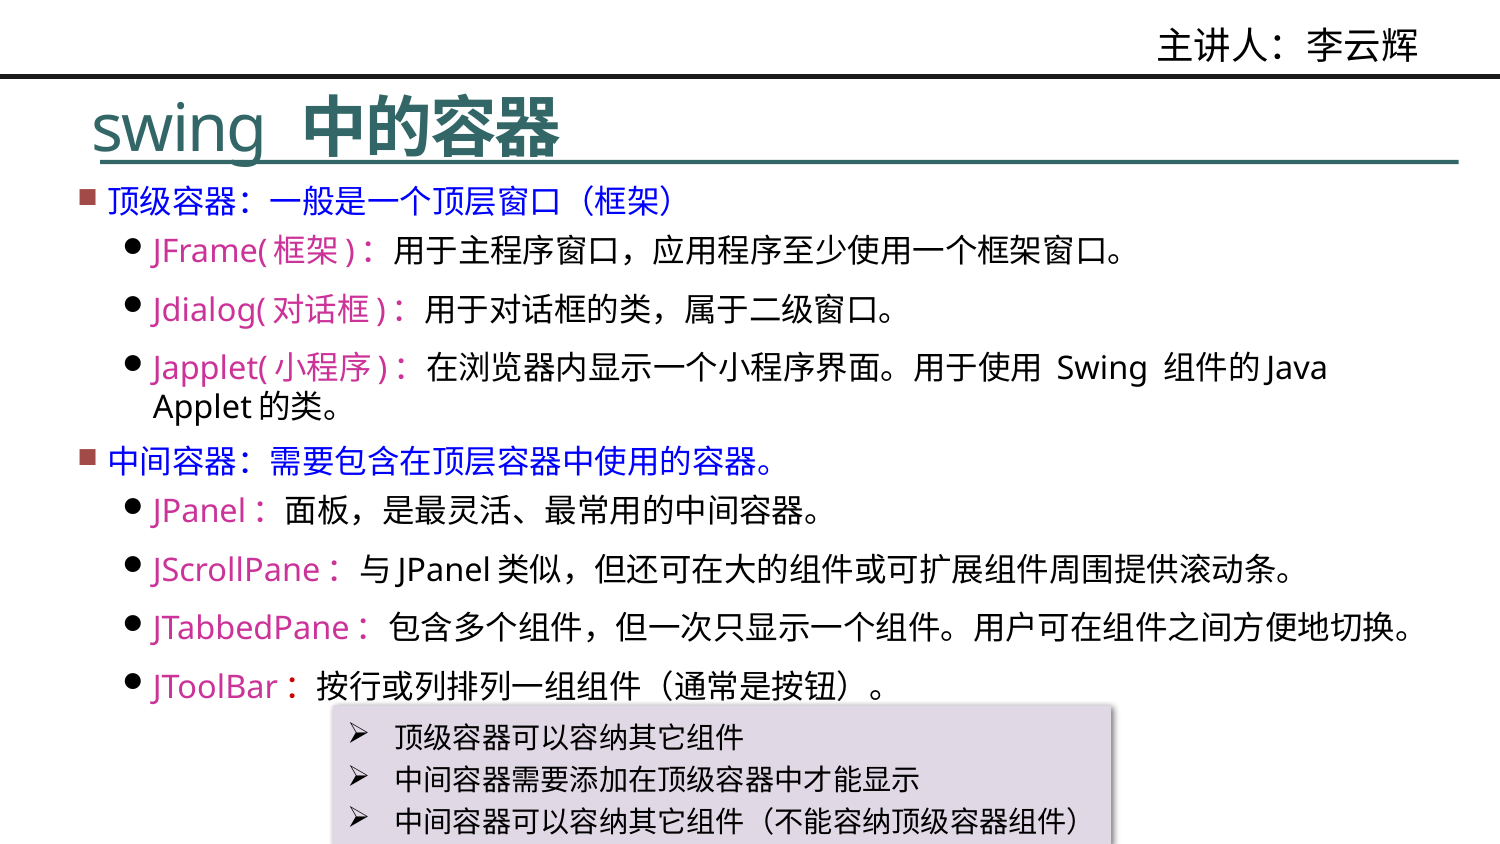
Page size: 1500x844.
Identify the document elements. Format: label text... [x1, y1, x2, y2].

title swing 中的容器 [76, 67, 1352, 173]
text_box 顶级容器可以容纳其它组件 中间容器需要添加在顶级容器中才能显示 中间容器可以容纳其它组件（不能容纳顶级容器组件） [332, 705, 1112, 844]
list 顶级容器：一般是一个顶层窗口（框架） JFrame(框架)：用于主程序窗口，应用程序至少使用一个框架窗口。 Jdialog(对话框)：用于对话框的类，属于二级窗口。 Japplet(小程序)：在浏览器内显示一个小程序界面。用于使用 Swing 组件的Java Applet的类。 中间容器：需要包含在顶层容器中使用的容器。 JPanel：面板，是最灵活、最常用的中间容器。 JScrollPane：与JPanel类似，但还可在大的组件或可扩展组件周围提供滚动条。 JTabbedPane：包含多个组件，但一次只显示一个组件。用户可在组件之间方便地切换。 JToolBar：按行或列排列一组组件（通常是按钮）。 [62, 173, 1440, 723]
